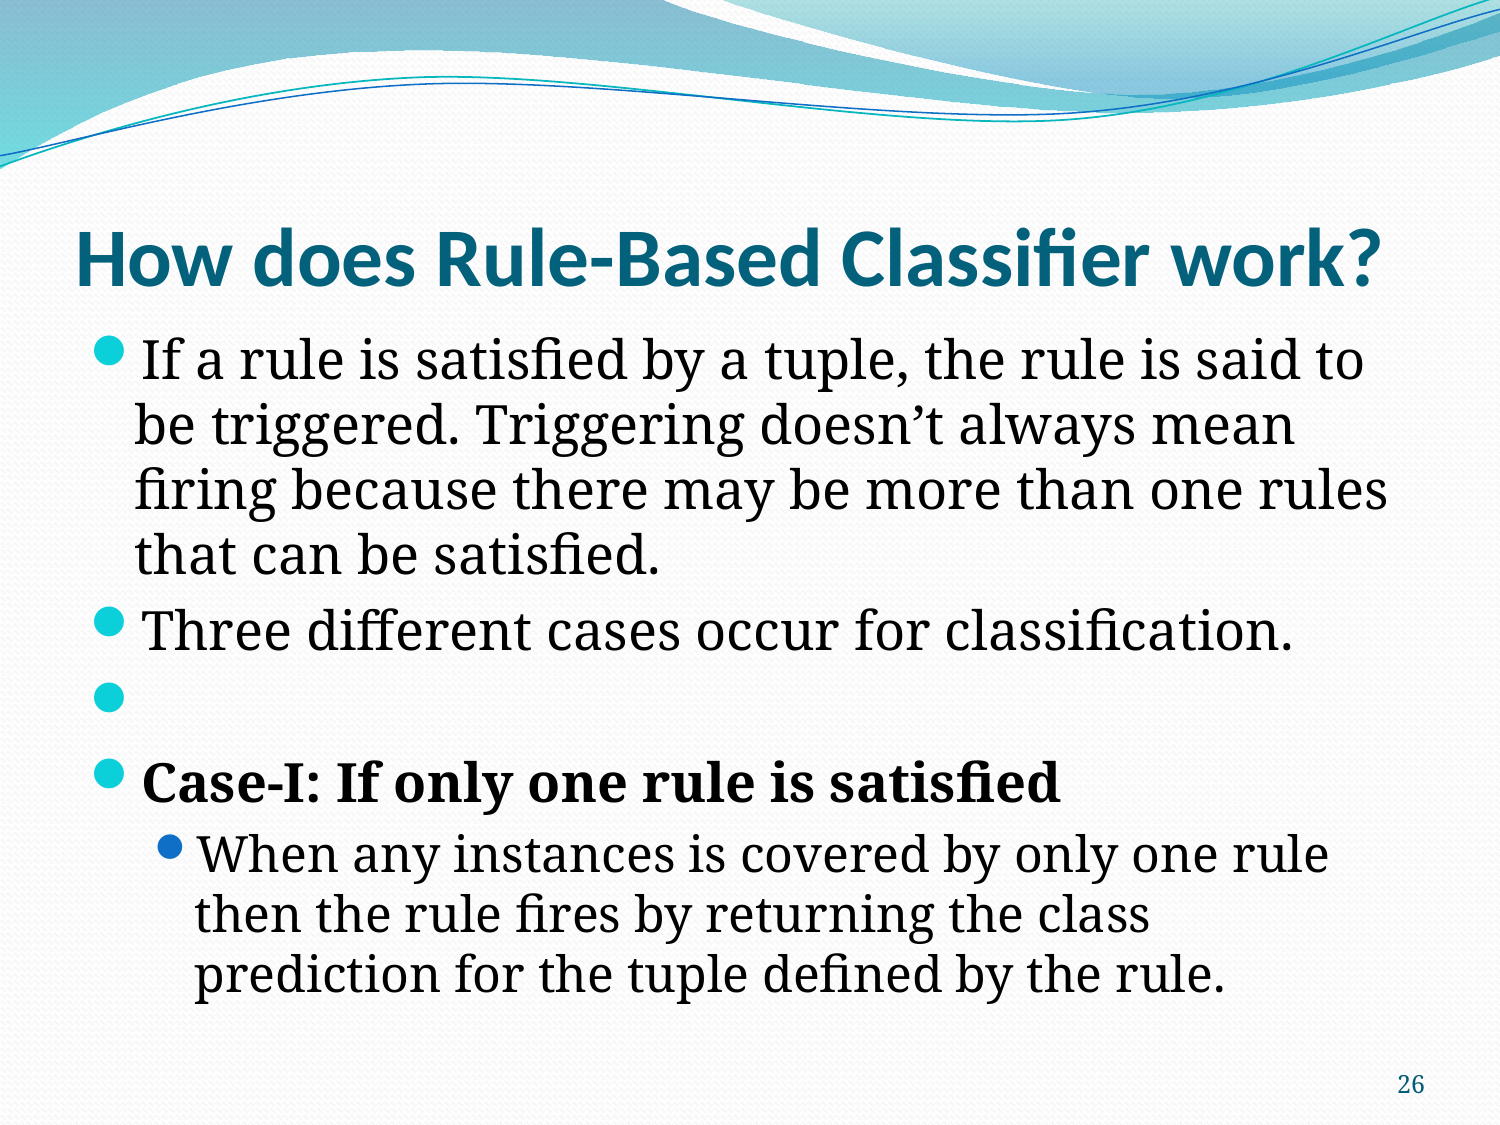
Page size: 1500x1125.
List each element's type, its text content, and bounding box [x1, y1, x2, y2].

title How does Rule-Based Classifier work? [75, 115, 1425, 303]
list If a rule is satisfied by a tuple, the rule is said to be triggered. Triggering doesn’t always mean firing because there may be more than one rules that can be satisfied. Three different cases occur for classification. Case-I: If only one rule is satisfied When any instances is covered by only one rule then the rule fires by returning the class prediction for the tuple defined by the rule. [75, 317, 1425, 1038]
slide_number 26 [1299, 1042, 1425, 1103]
